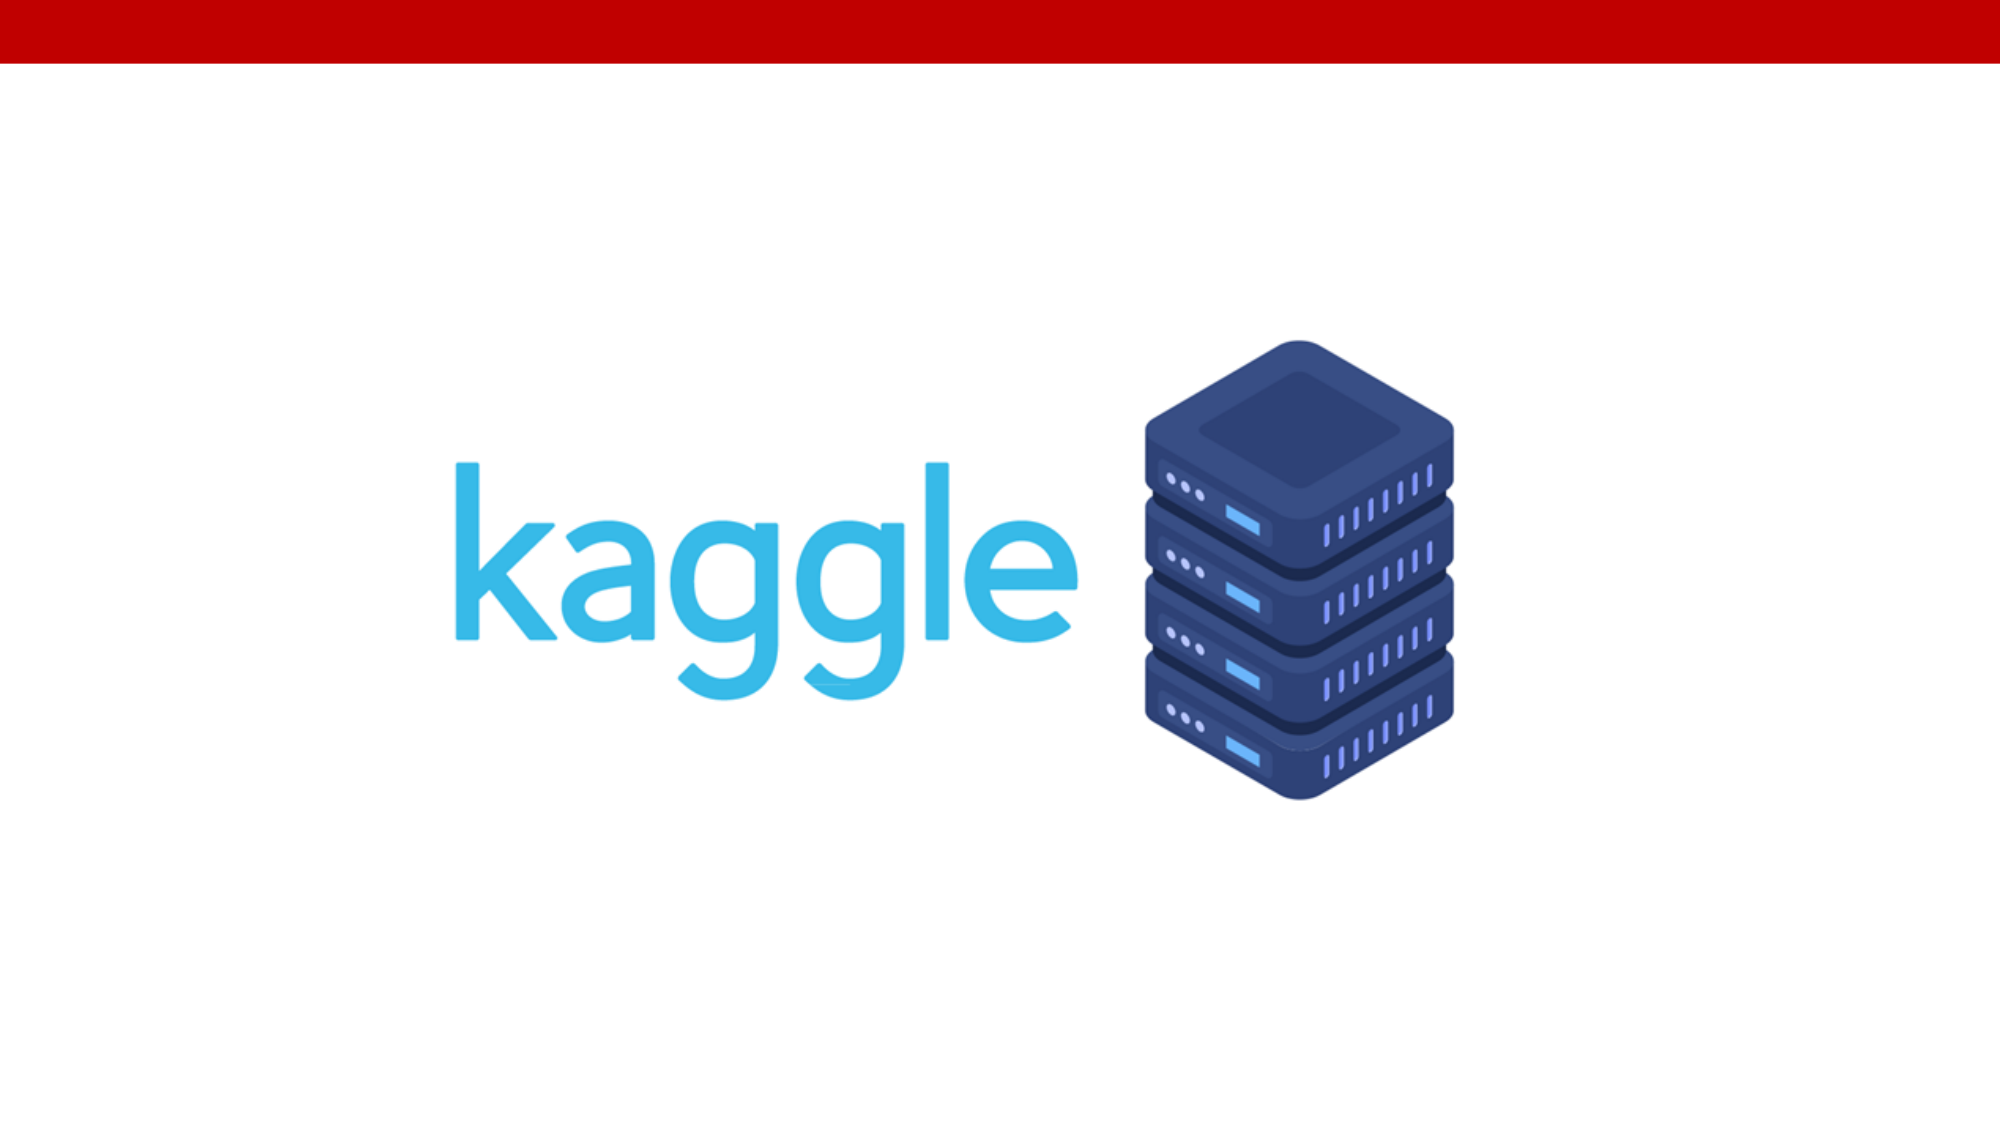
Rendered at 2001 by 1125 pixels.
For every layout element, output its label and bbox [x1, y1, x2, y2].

text_box [0, 0, 2000, 1125]
picture [395, 208, 1522, 960]
